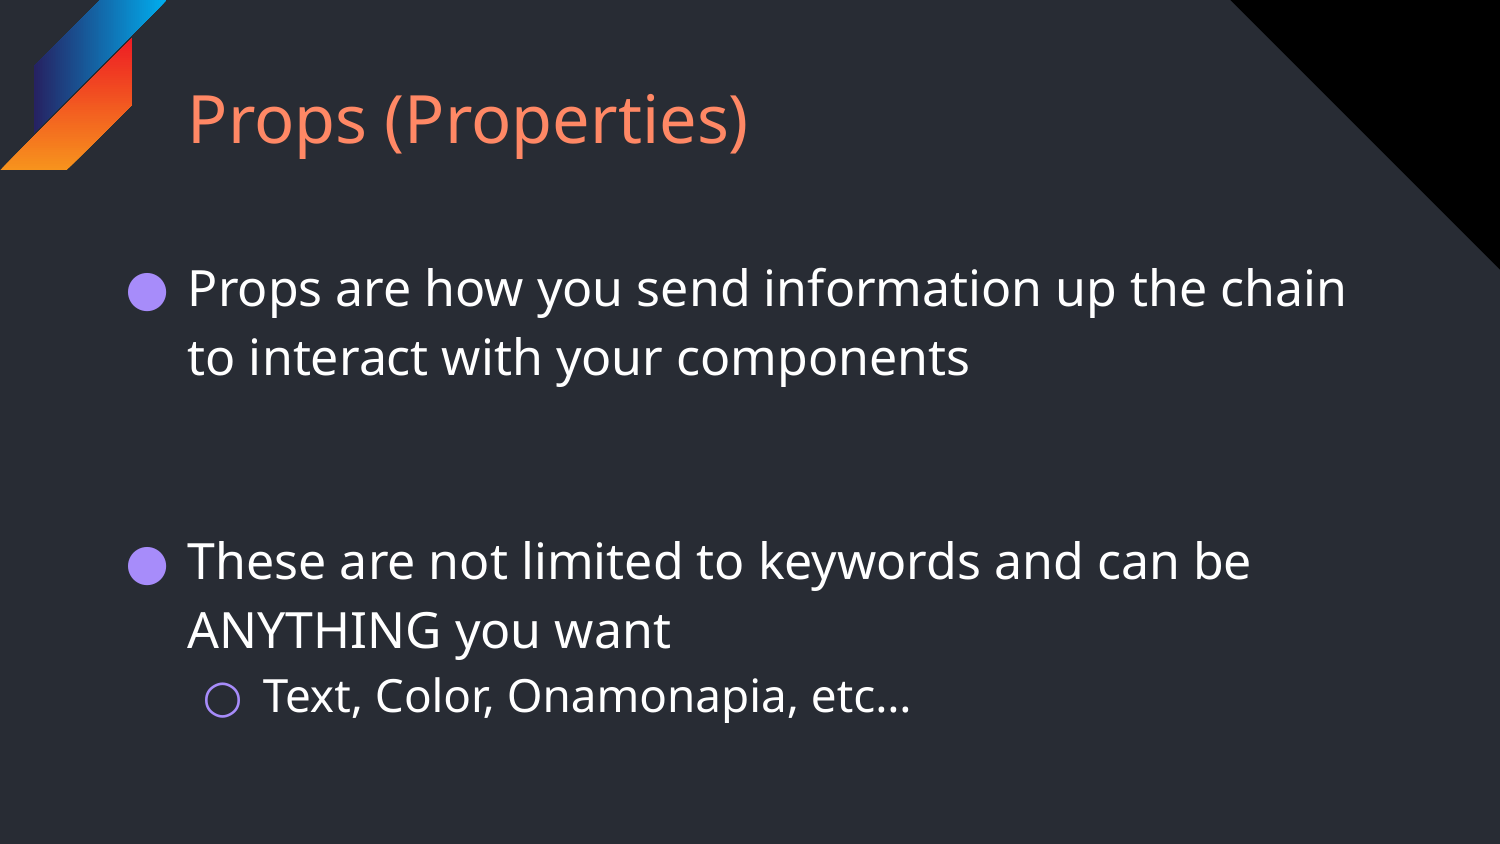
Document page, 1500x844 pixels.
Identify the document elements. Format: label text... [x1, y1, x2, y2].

list Props are how you send information up the chain to interact with your components These are not limited to keywords and can be ANYTHING you want Text, Color, Onamonapia, etc… [97, 191, 1372, 778]
title Props (Properties) [172, 61, 1328, 156]
